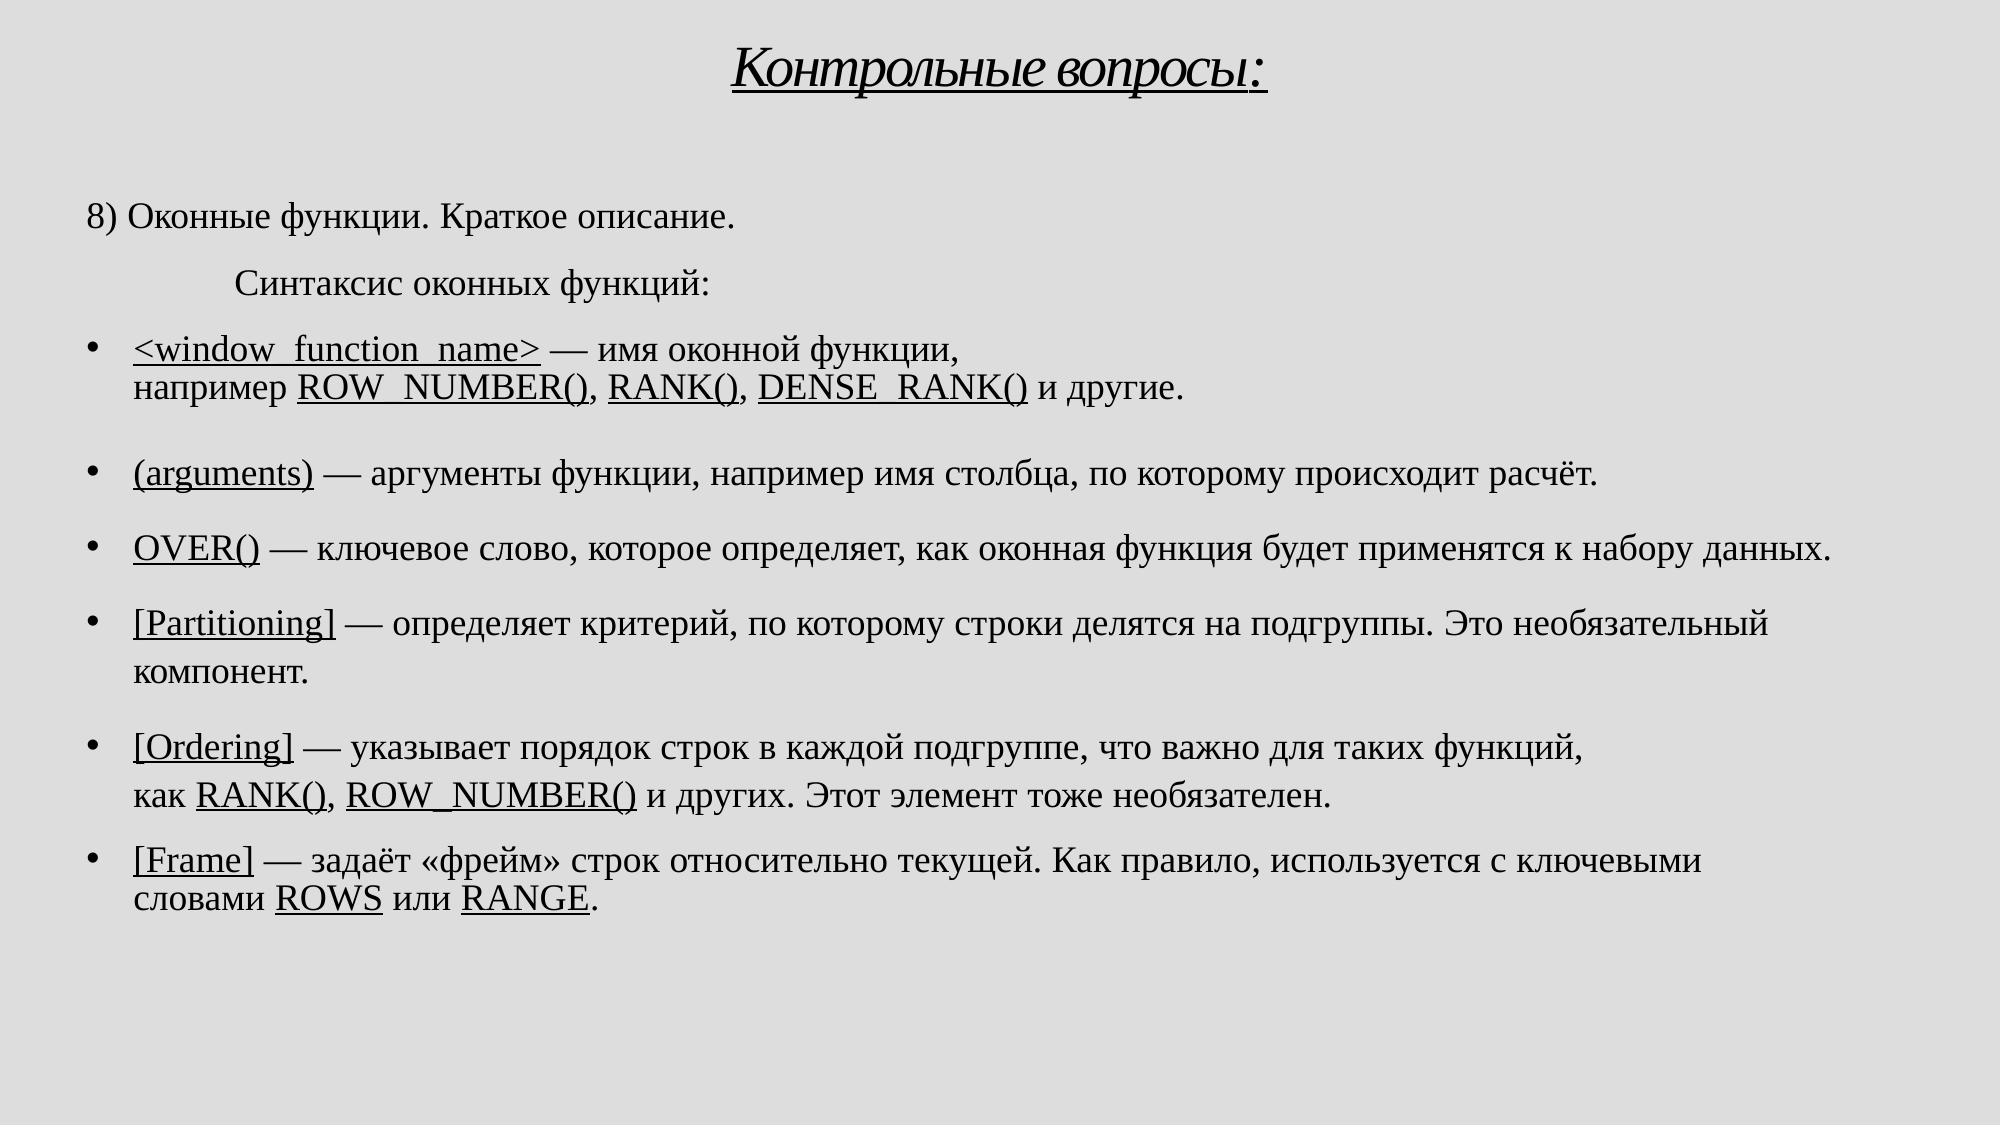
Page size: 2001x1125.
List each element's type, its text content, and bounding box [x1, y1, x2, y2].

subtitle 8) Оконные функции. Краткое описание. Синтаксис оконных функций: <window_function_name> — имя оконной функции, например ROW_NUMBER(), RANK(), DENSE_RANK() и другие. (arguments) — аргументы функции, например имя столбца, по которому происходит расчёт. OVER() — ключевое слово, которое определяет, как оконная функция будет применятся к набору данных. [Partitioning] — определяет критерий, по которому строки делятся на подгруппы. Это необязательный компонент. [Ordering] — указывает порядок строк в каждой подгруппе, что важно для таких функций, как RANK(), ROW_NUMBER() и других. Этот элемент тоже необязателен. [Frame] — задаёт «фрейм» строк относительно текущей. Как правило, используется с ключевыми словами ROWS или RANGE. [71, 188, 1929, 1125]
title Контрольные вопросы: [115, 19, 1885, 106]
